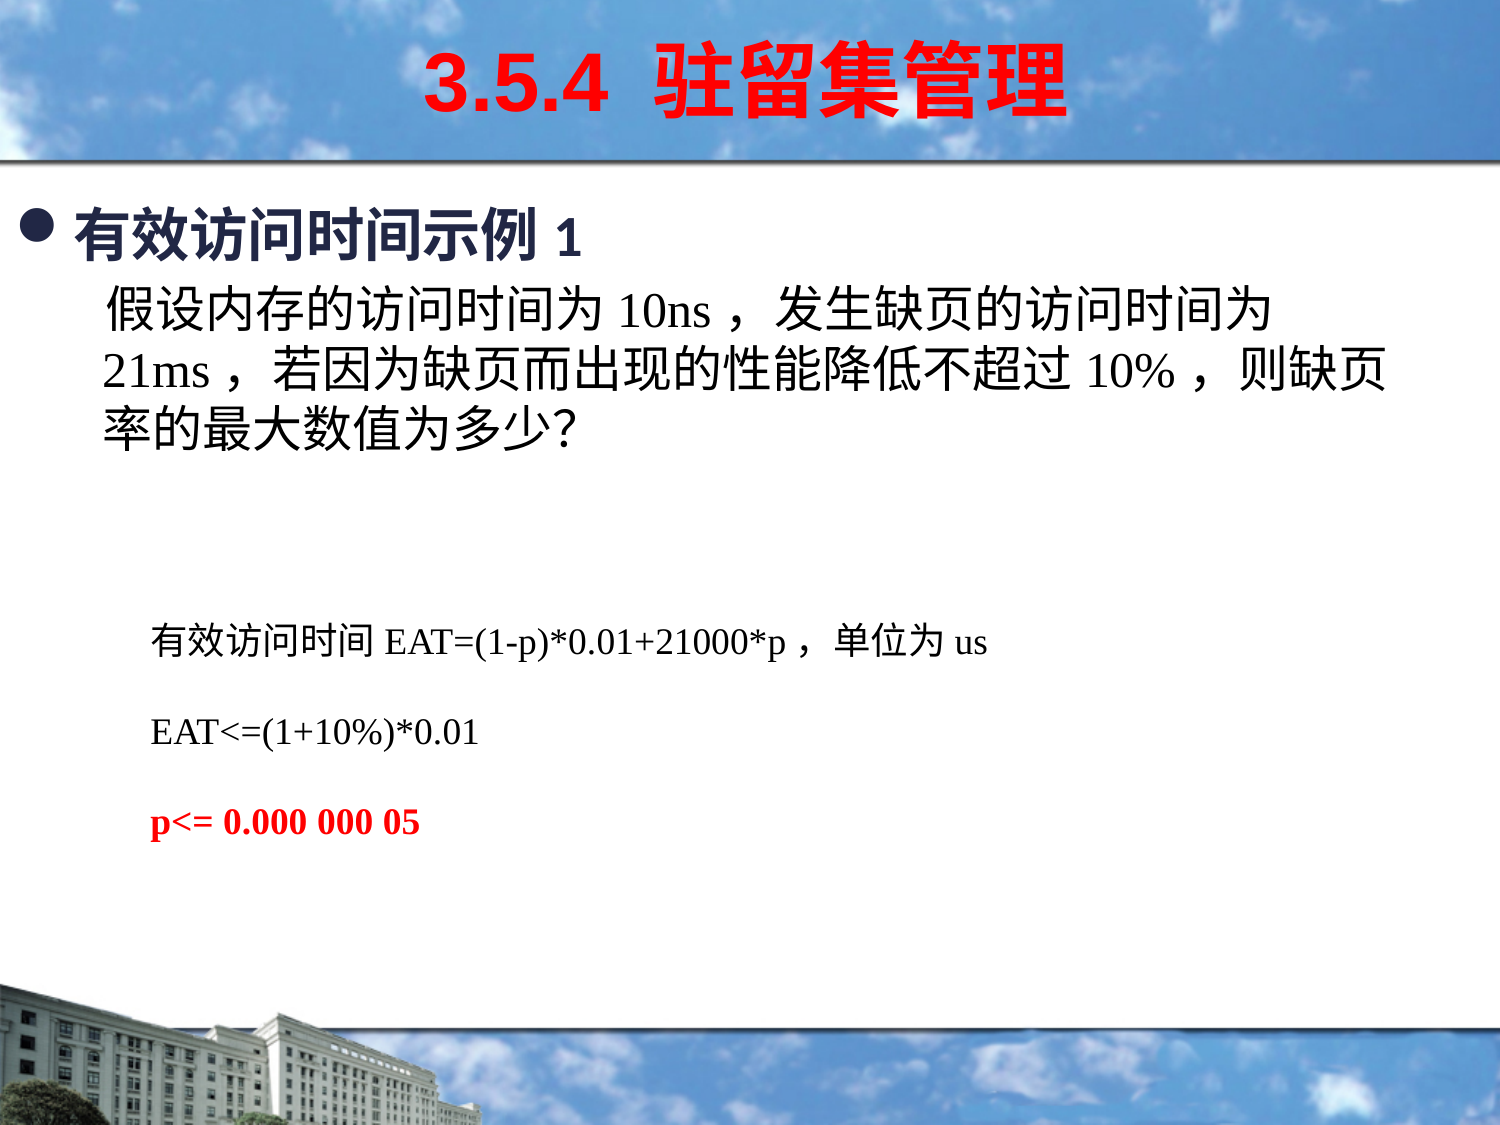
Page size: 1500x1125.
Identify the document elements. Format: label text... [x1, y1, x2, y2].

text_box 3.5.4 驻留集管理 [158, 21, 1334, 114]
picture [0, 0, 1500, 1125]
text_box 有效访问时间示例1 假设内存的访问时间为10ns，发生缺页的访问时间为21ms，若因为缺页而出现的性能降低不超过10%，则缺页率的最大数值为多少？ [0, 172, 1442, 587]
text_box 有效访问时间EAT=(1-p)*0.01+21000*p，单位为us EAT<=(1+10%)*0.01 p<= 0.000 000 05 [135, 609, 1317, 850]
